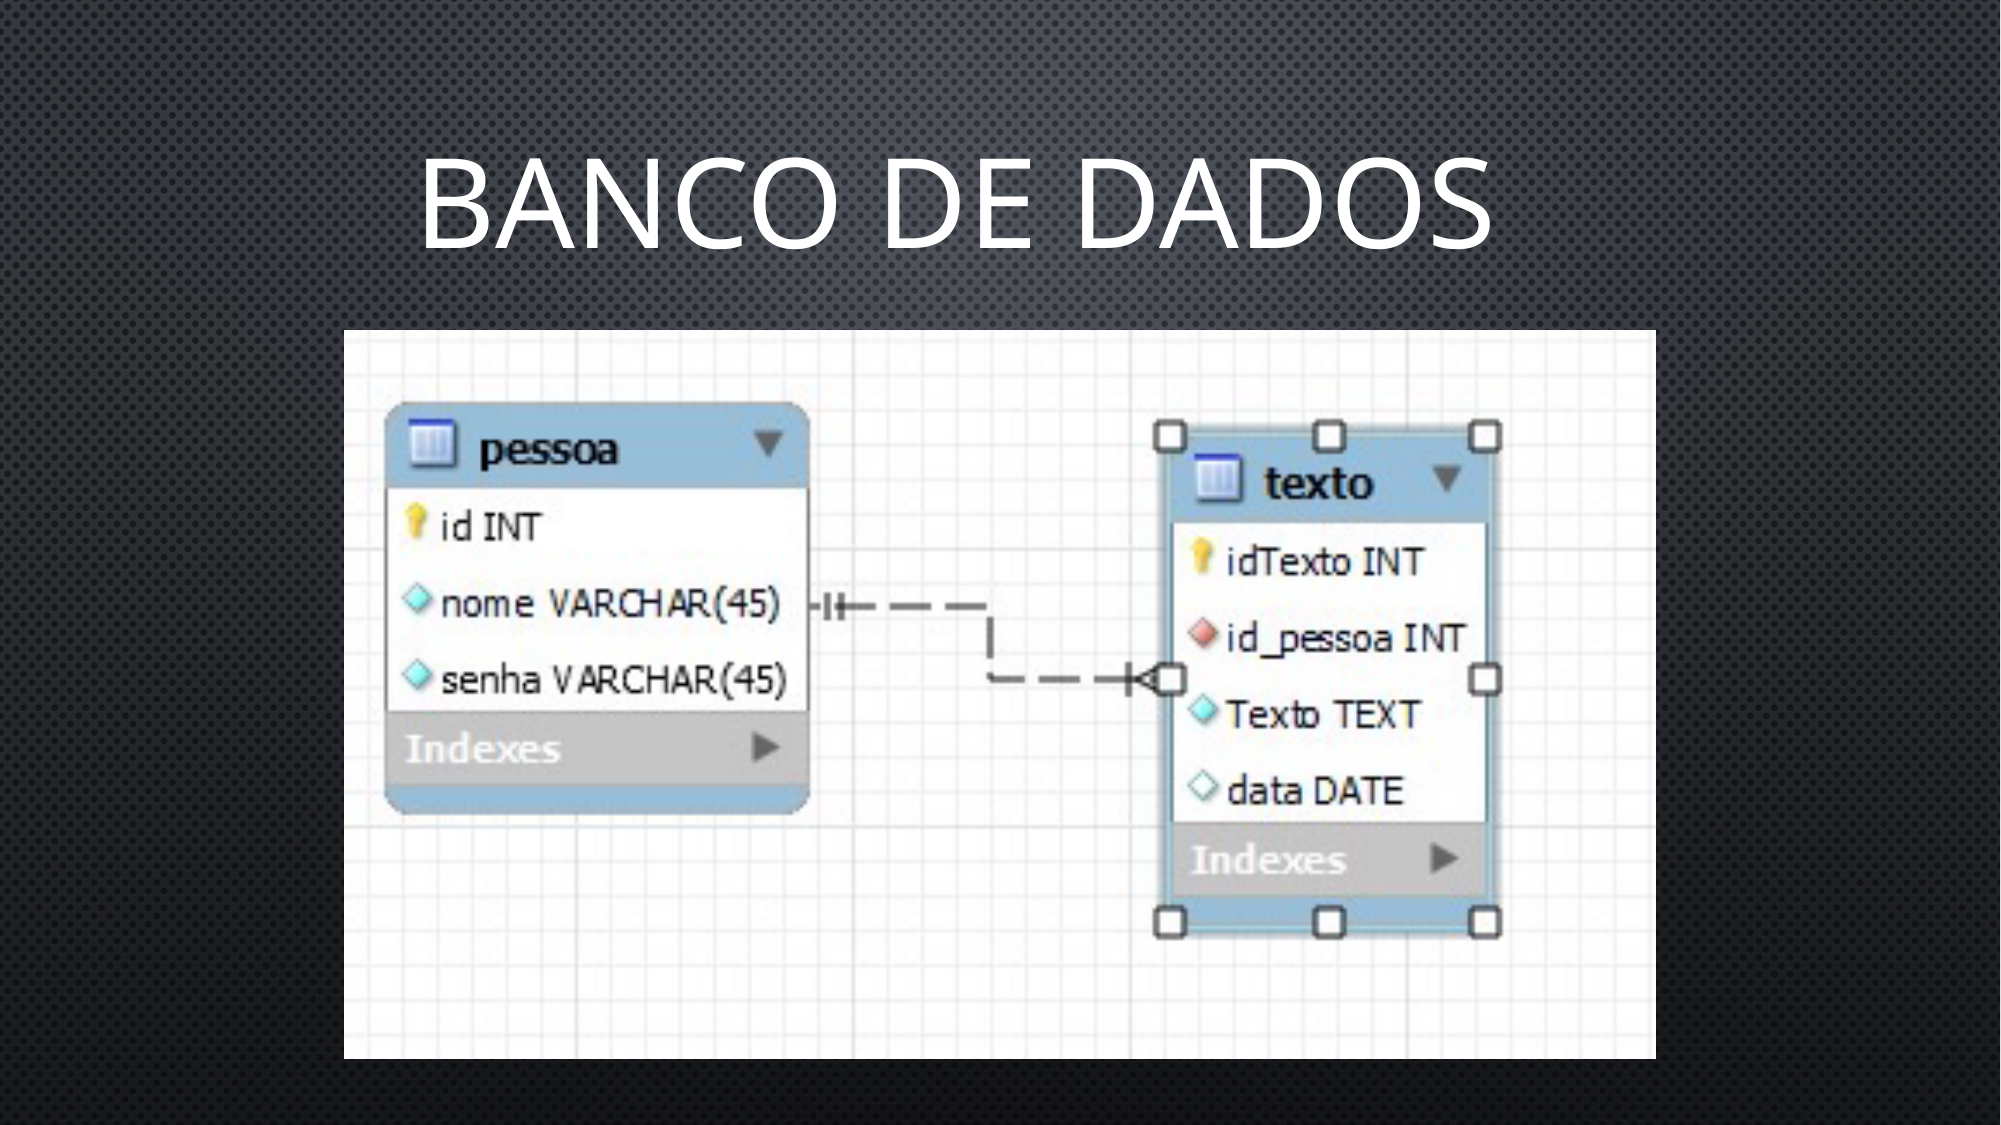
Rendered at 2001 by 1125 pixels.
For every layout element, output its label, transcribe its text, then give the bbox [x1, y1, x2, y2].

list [344, 330, 1656, 1060]
title Banco de dados [399, 66, 1775, 331]
